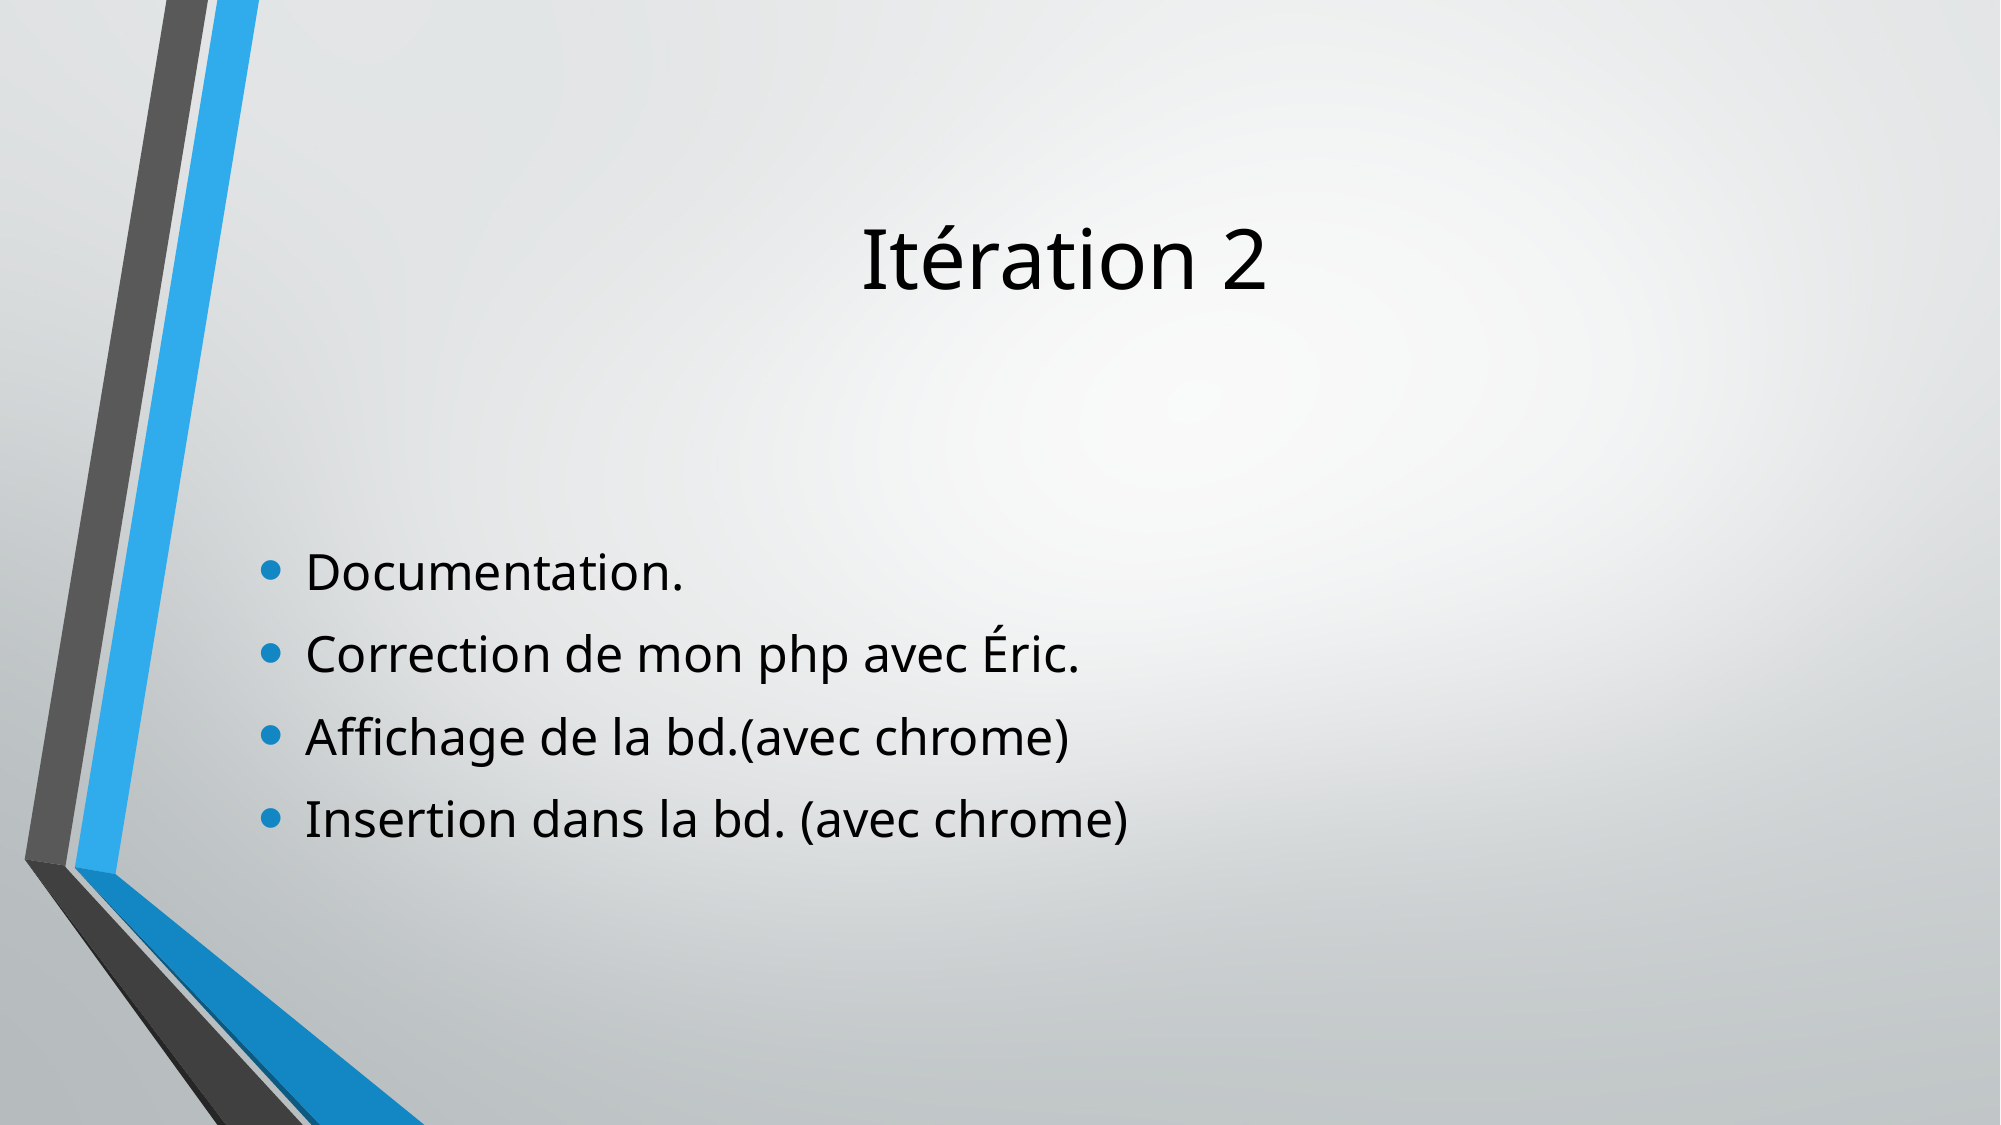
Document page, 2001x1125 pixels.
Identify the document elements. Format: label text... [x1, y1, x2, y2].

list Documentation. Correction de mon php avec Éric. Affichage de la bd.(avec chrome) Insertion dans la bd. (avec chrome) [243, 437, 1887, 950]
title Itération 2 [243, 112, 1887, 400]
